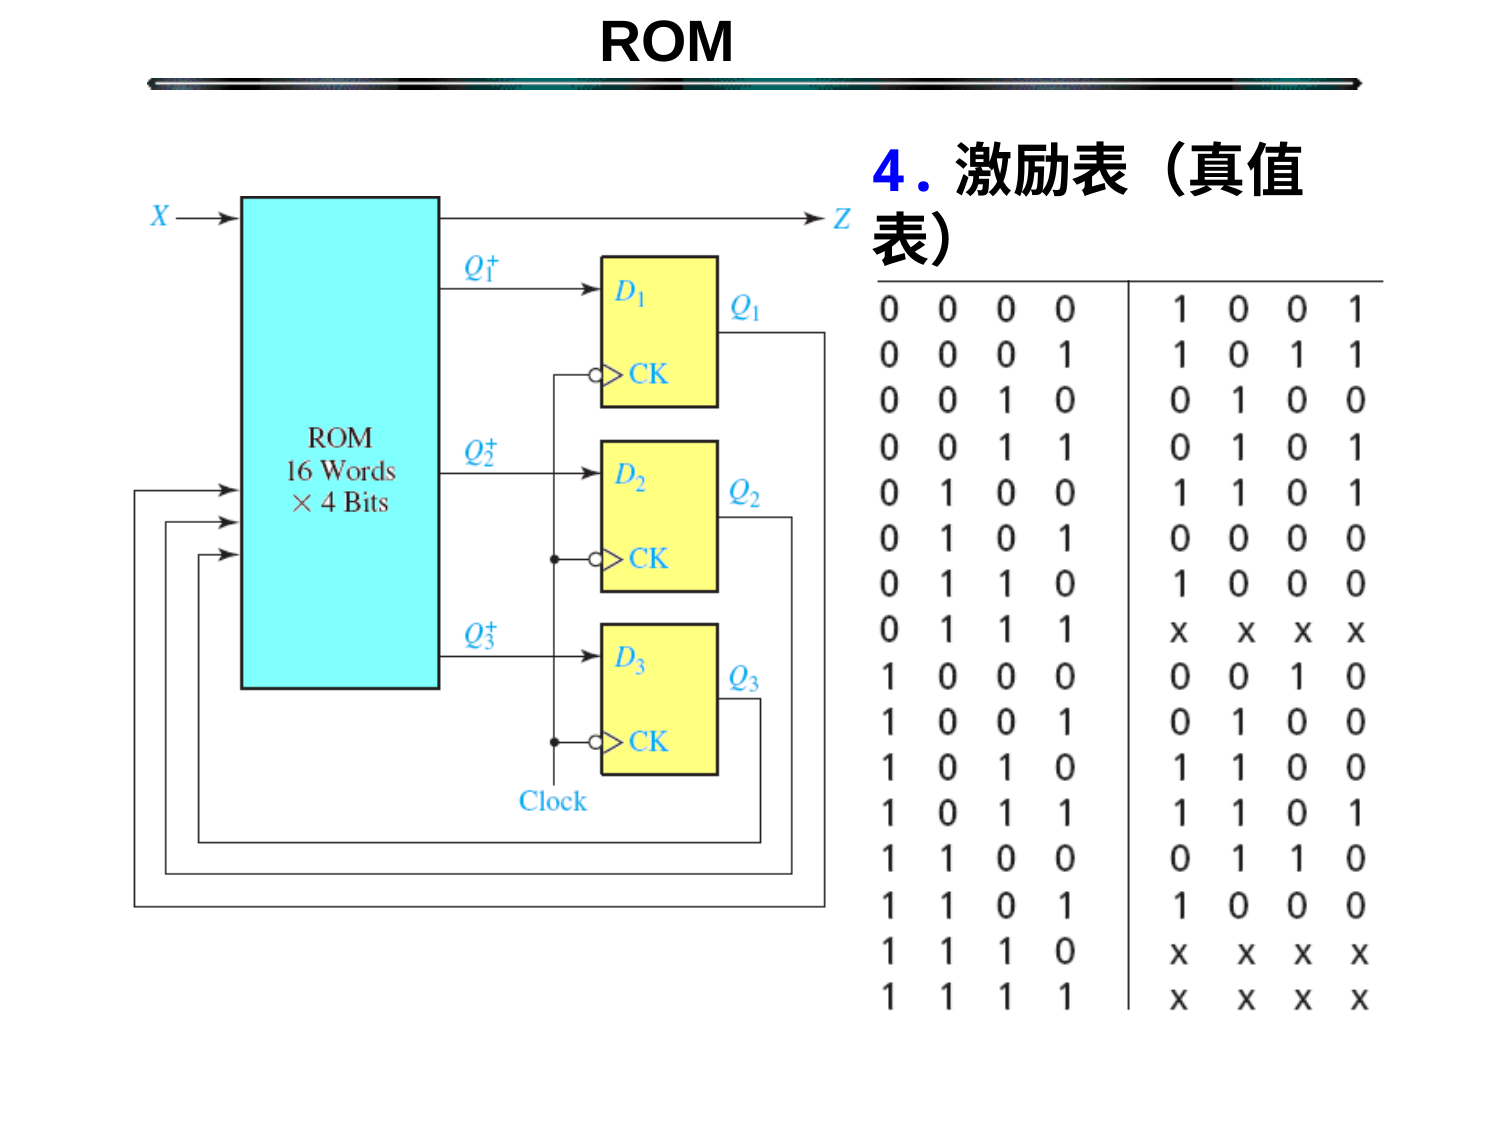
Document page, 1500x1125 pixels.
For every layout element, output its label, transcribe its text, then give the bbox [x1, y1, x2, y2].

text_box 4.激励表（真值表） [856, 125, 1412, 281]
text_box ROM [584, 0, 833, 76]
picture [123, 148, 1400, 1031]
picture [147, 78, 1365, 90]
